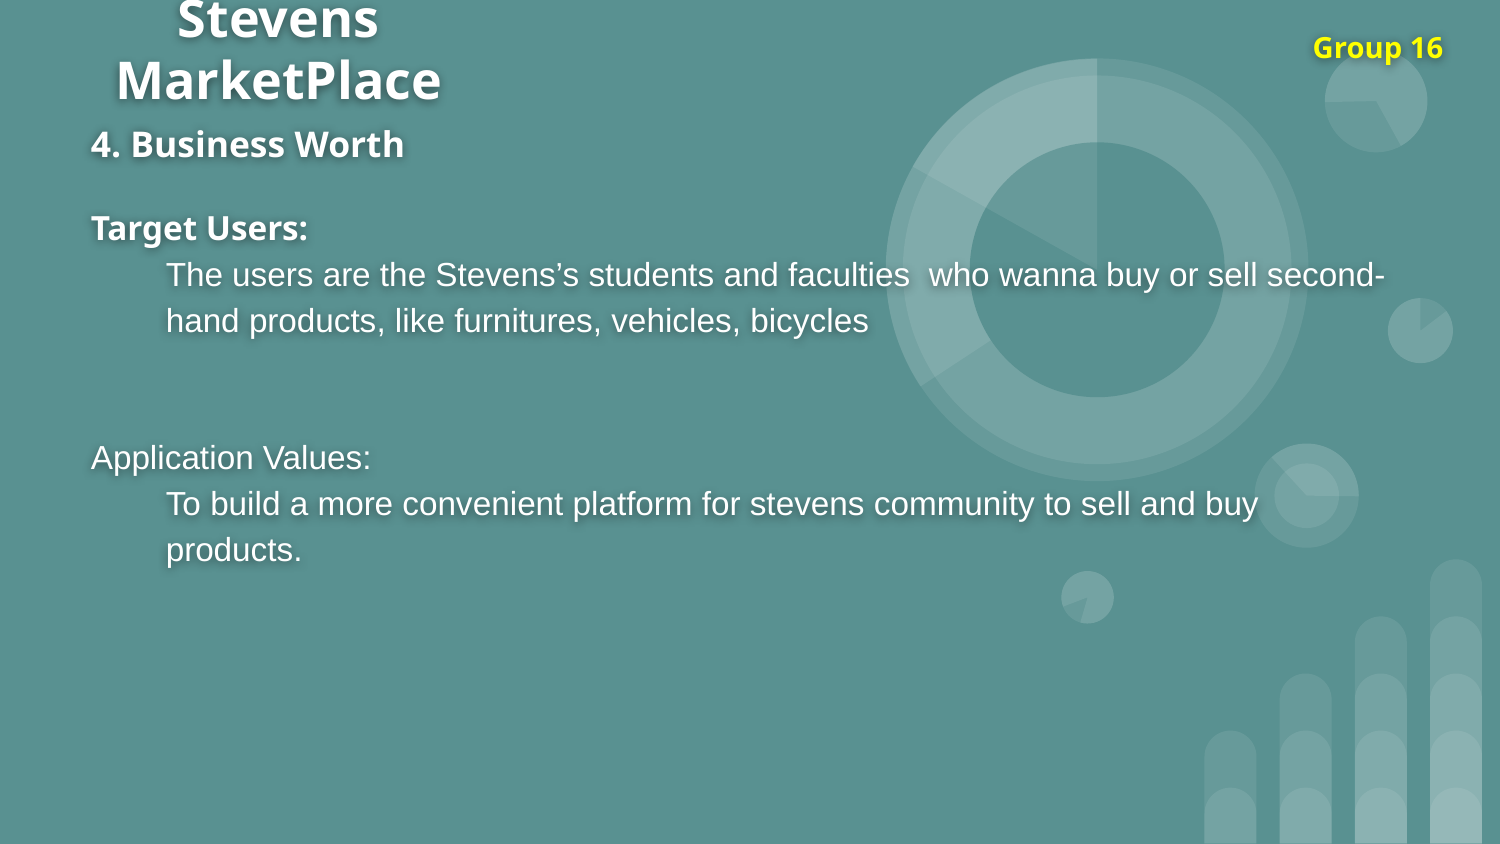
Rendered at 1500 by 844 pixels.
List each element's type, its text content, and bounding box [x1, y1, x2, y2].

title Stevens MarketPlace [0, 0, 558, 95]
text_box Group 16 [1297, 14, 1484, 80]
text_box 4. Business Worth Target Users: The users are the Stevens’s students and faculties who wanna buy or sell second-hand products, like furnitures, vehicles, bicycles Application Values: To build a more convenient platform for stevens community to sell and buy products. [75, 107, 1409, 630]
